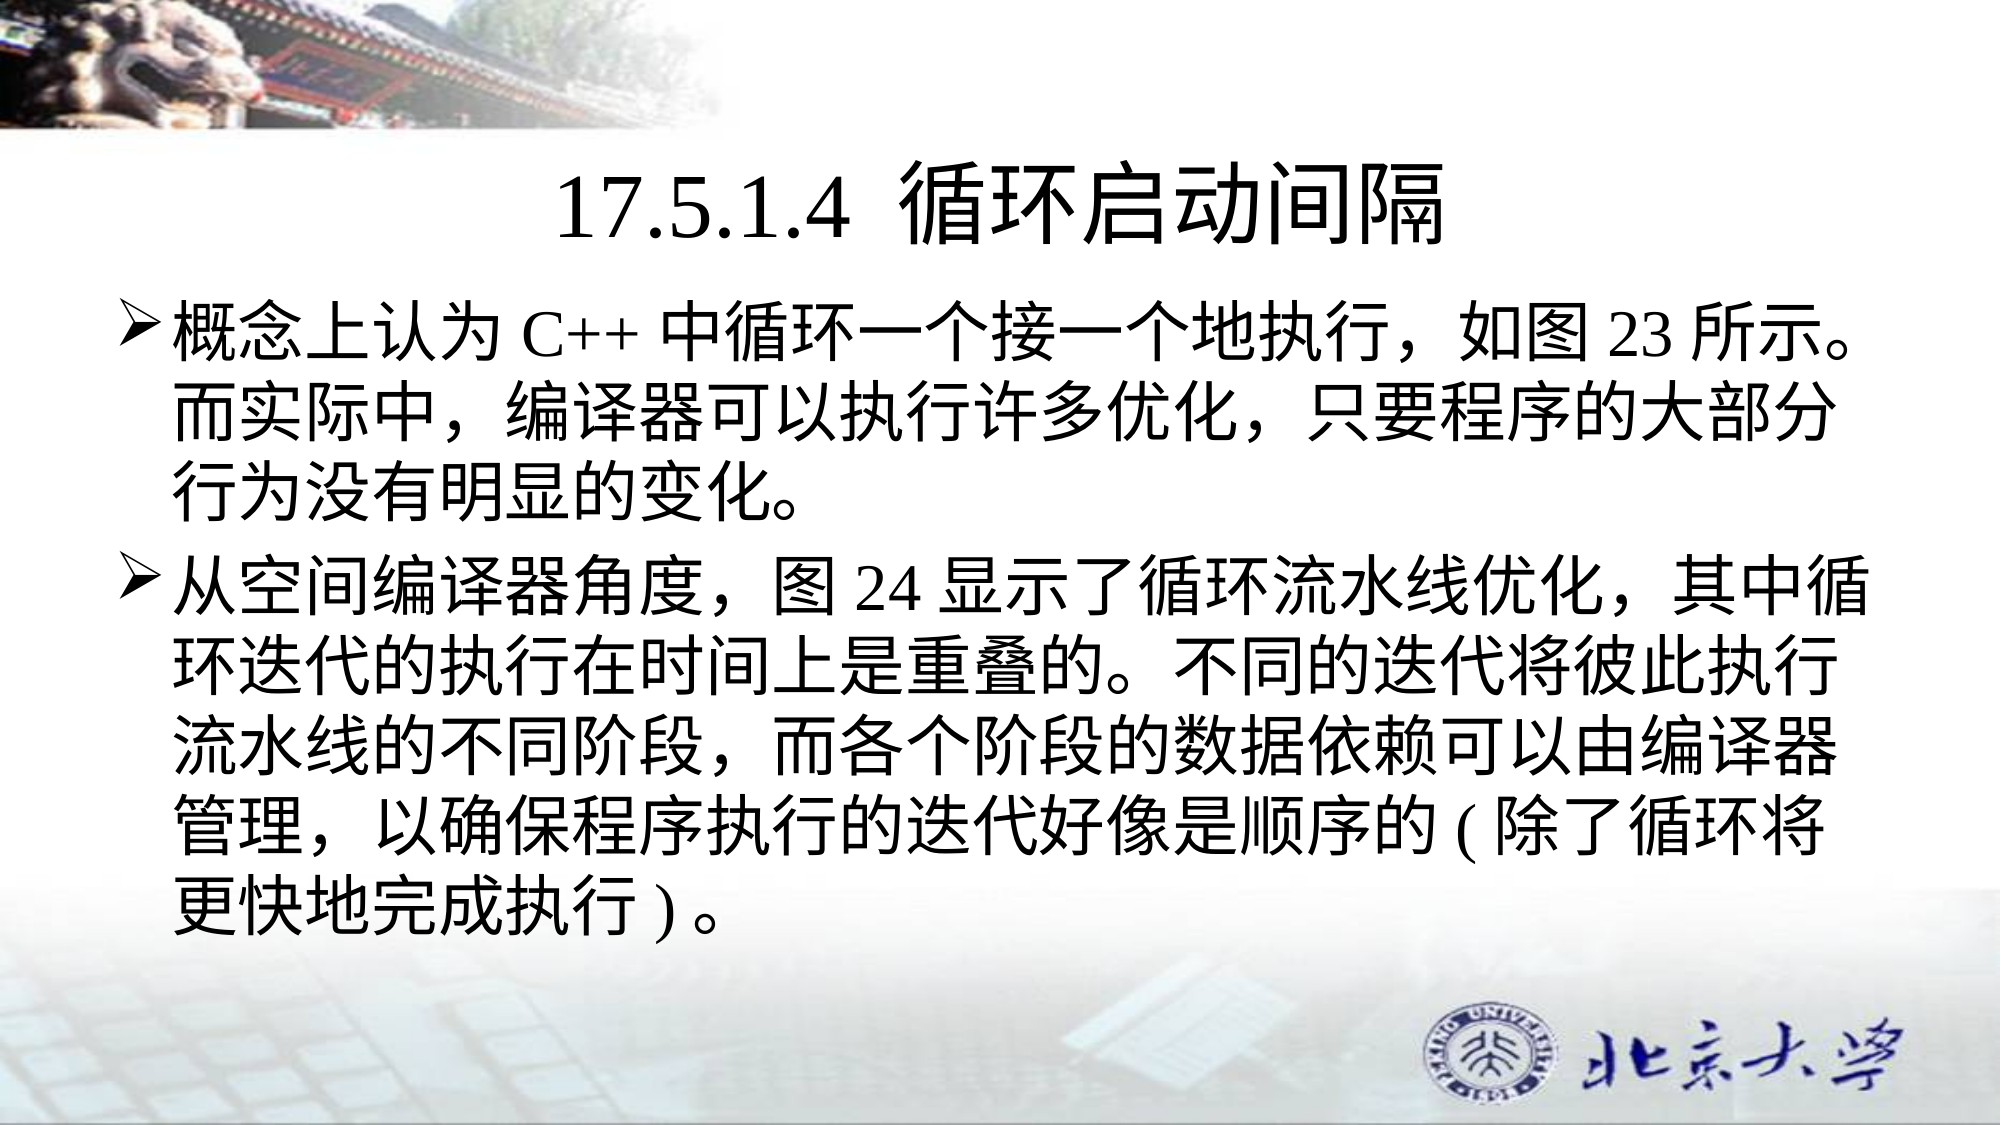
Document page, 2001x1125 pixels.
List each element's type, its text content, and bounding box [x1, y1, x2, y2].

picture [0, 0, 2000, 1125]
list 概念上认为C++中循环一个接一个地执行，如图23所示。而实际中，编译器可以执行许多优化，只要程序的大部分行为没有明显的变化。 从空间编译器角度，图24显示了循环流水线优化，其中循环迭代的执行在时间上是重叠的。不同的迭代将彼此执行流水线的不同阶段，而各个阶段的数据依赖可以由编译器管理，以确保程序执行的迭代好像是顺序的(除了循环将更快地完成执行)。 [99, 282, 1900, 1025]
title 17.5.1.4 循环启动间隔 [99, 145, 1900, 258]
